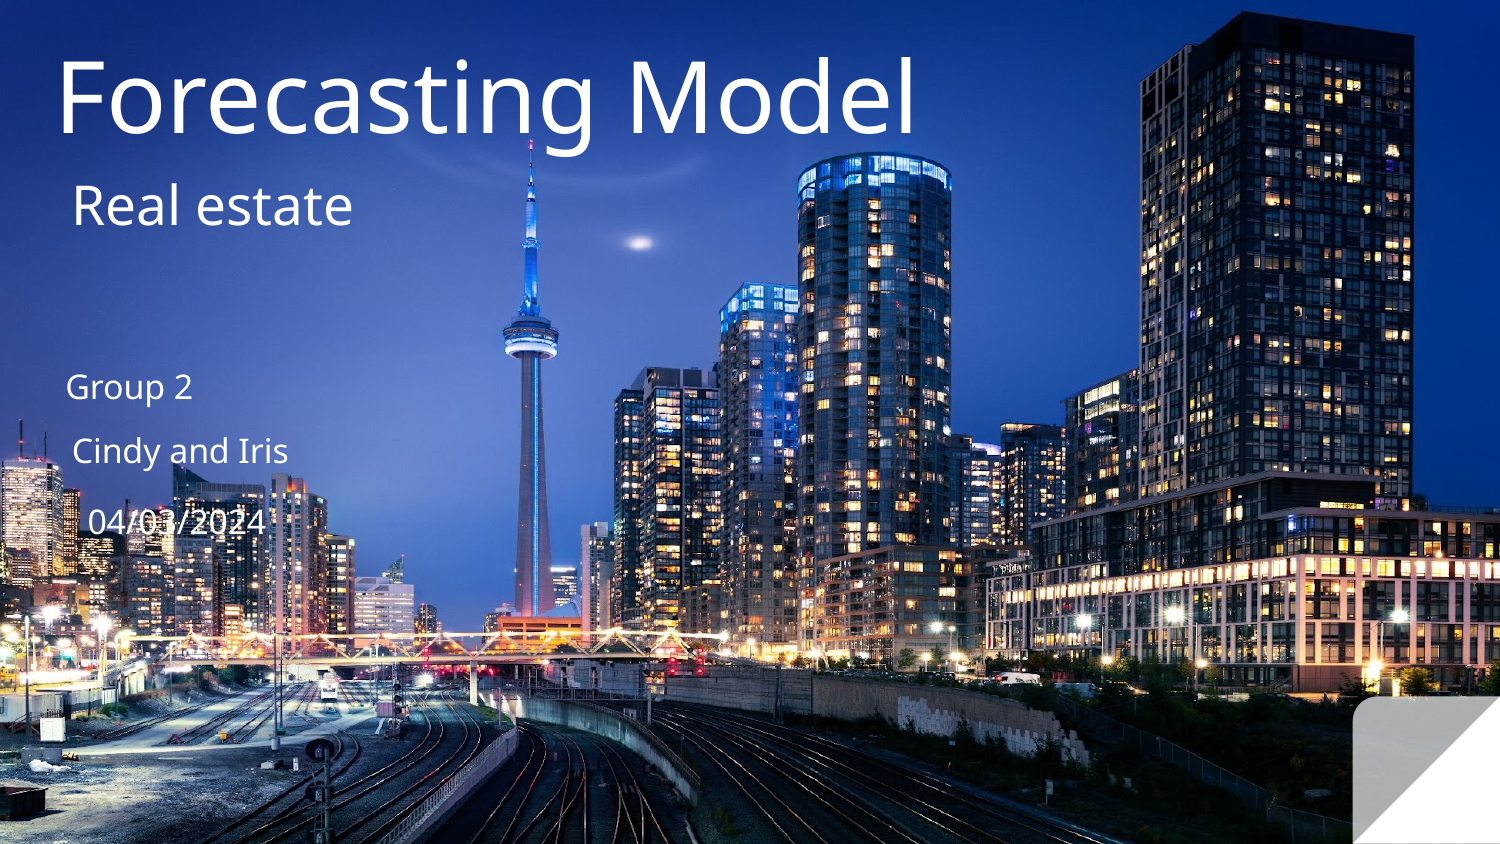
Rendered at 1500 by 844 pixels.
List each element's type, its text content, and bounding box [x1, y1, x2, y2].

subtitle Real estate [56, 168, 1405, 240]
subtitle Cindy and Iris [0, 414, 860, 486]
subtitle Group 2 [0, 350, 804, 414]
picture [0, 0, 1500, 844]
title Forecasting Model [39, 15, 1388, 169]
subtitle 04/03/2024 [0, 485, 852, 557]
